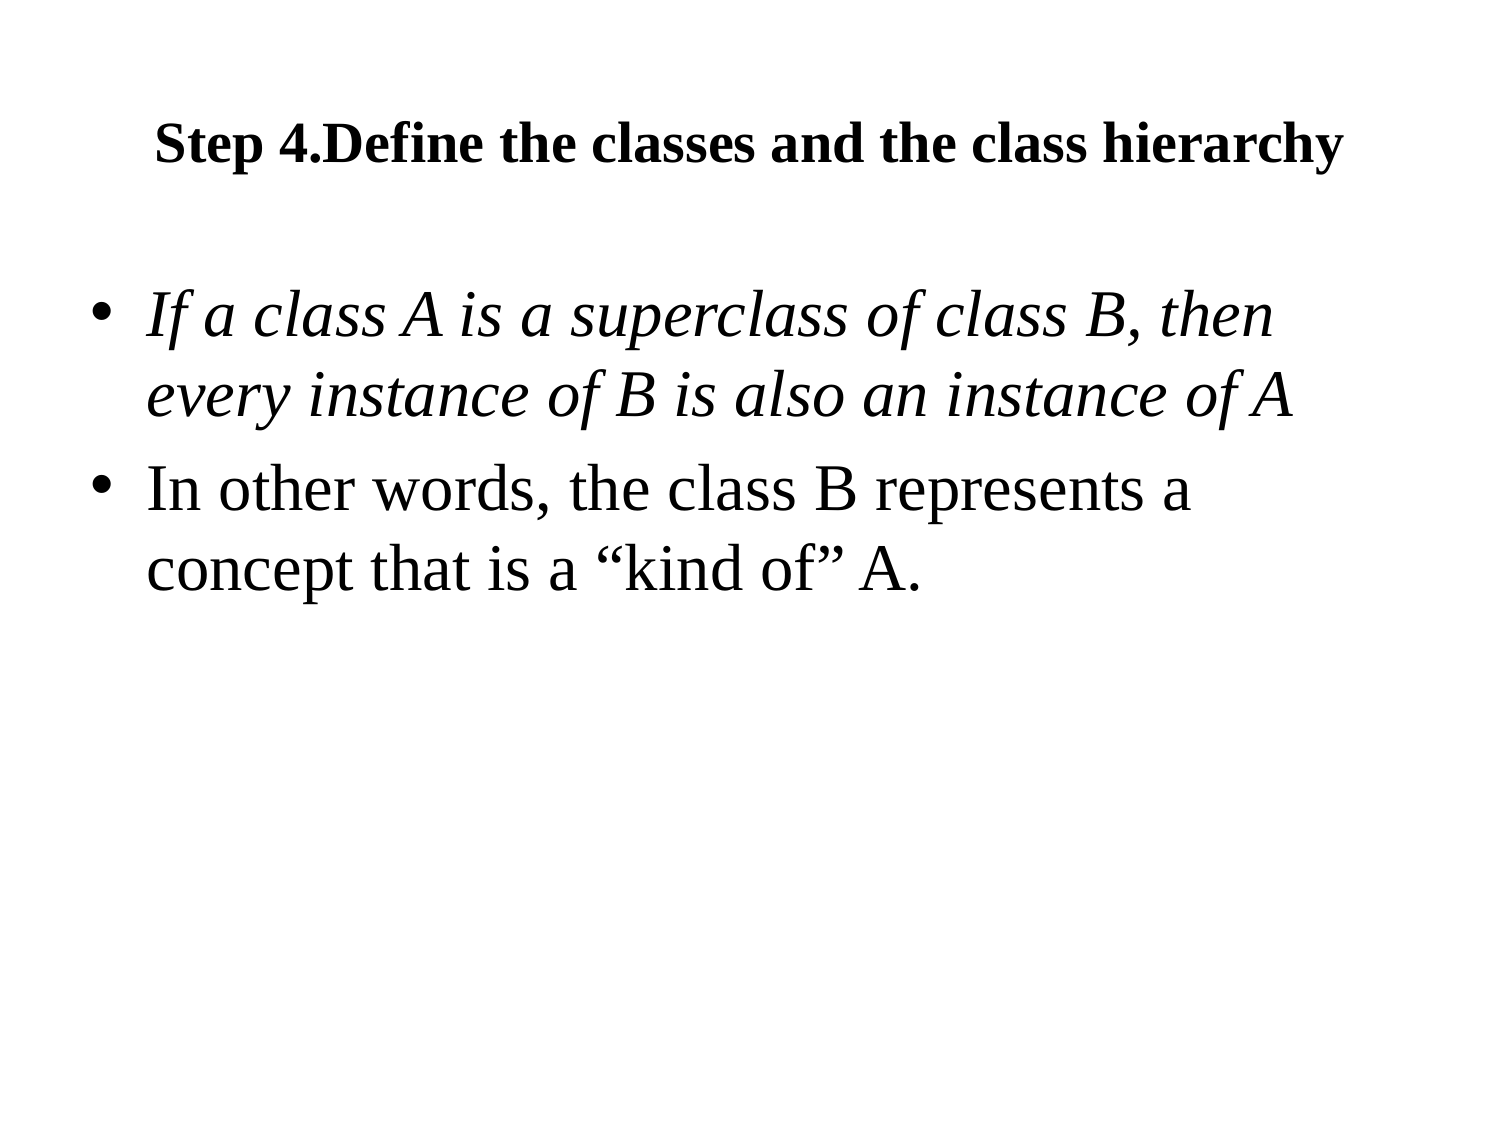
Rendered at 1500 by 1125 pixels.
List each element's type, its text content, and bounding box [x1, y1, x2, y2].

list If a class A is a superclass of class B, then every instance of B is also an instance of A In other words, the class B represents a concept that is a “kind of” A. [75, 262, 1425, 1005]
title Step 4.Define the classes and the class hierarchy [75, 45, 1425, 233]
